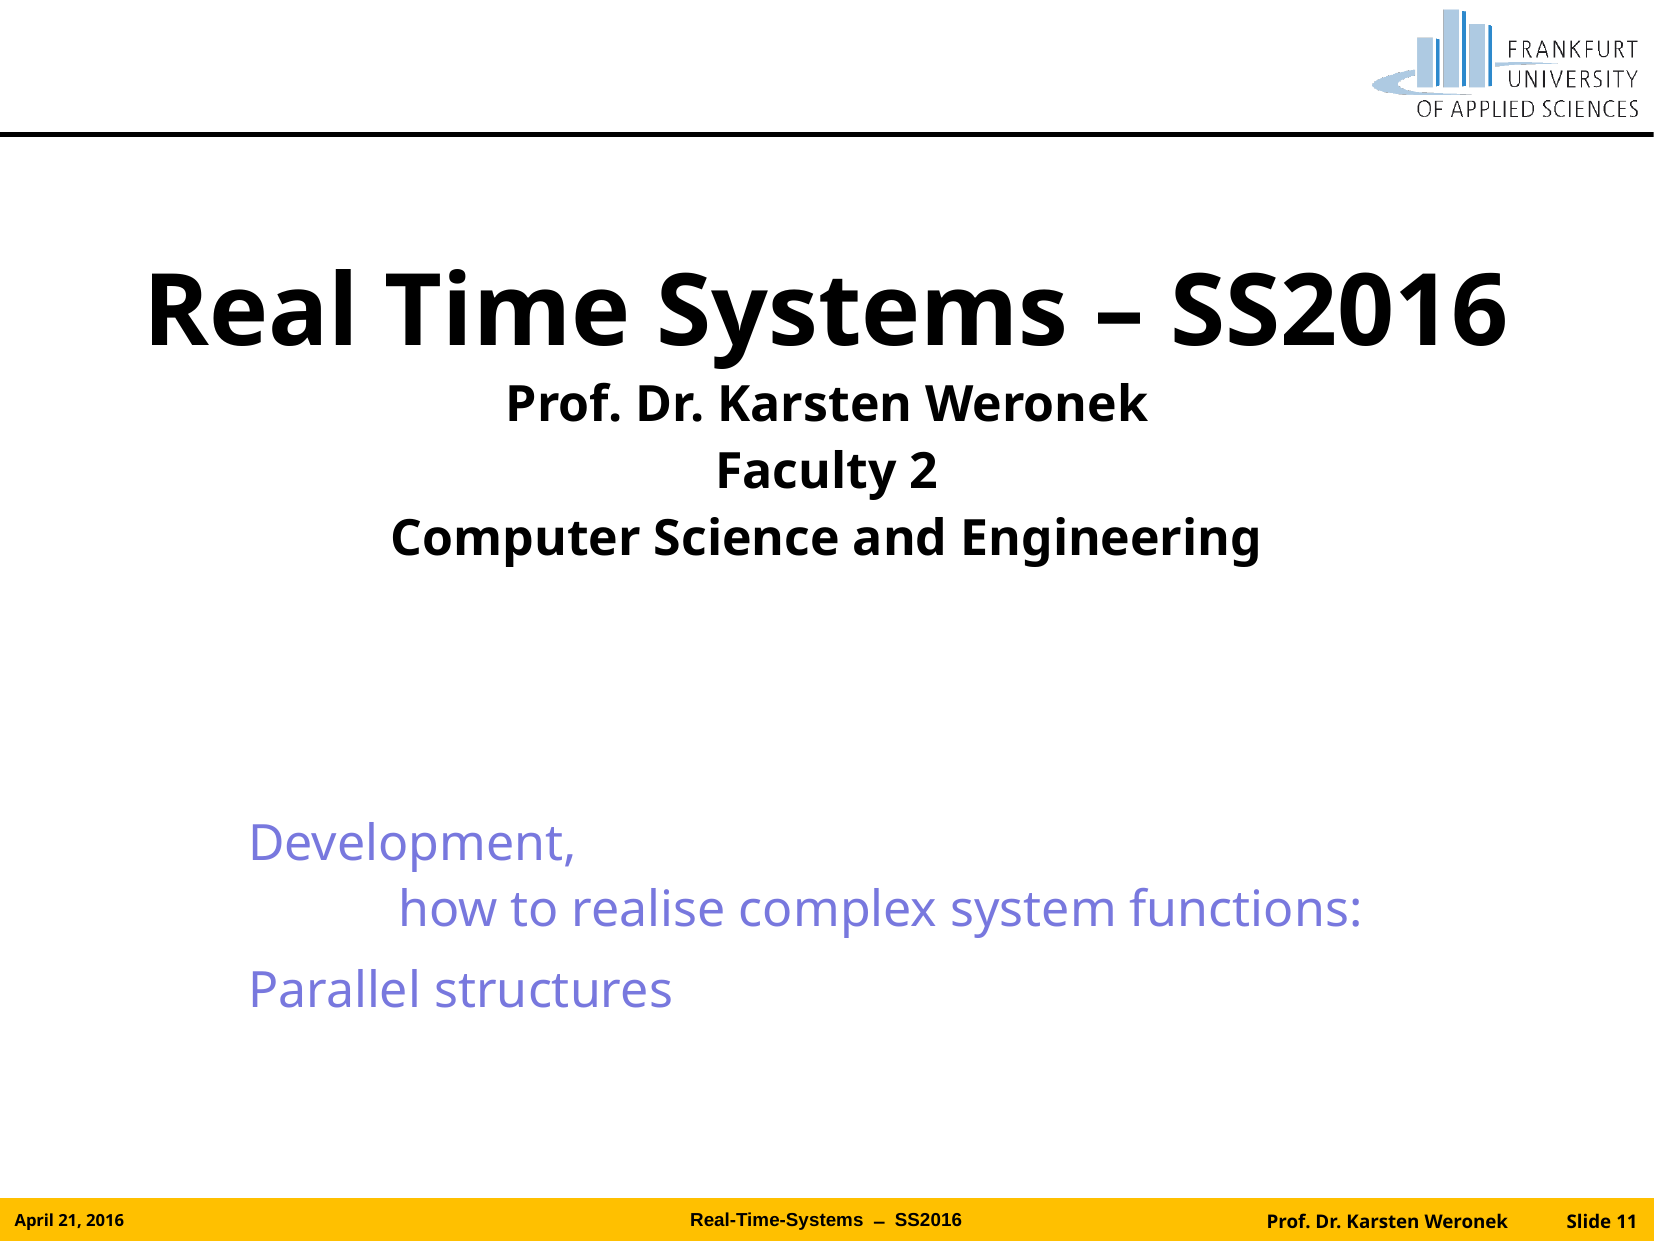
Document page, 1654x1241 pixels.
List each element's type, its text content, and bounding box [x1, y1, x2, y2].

picture [1372, 9, 1638, 117]
title Real Time Systems – SS2016 Prof. Dr. Karsten Weronek Faculty 2 Computer Science and Engineering [123, 265, 1530, 532]
subtitle Development, how to realise complex system functions: Parallel structures [248, 752, 1406, 1069]
